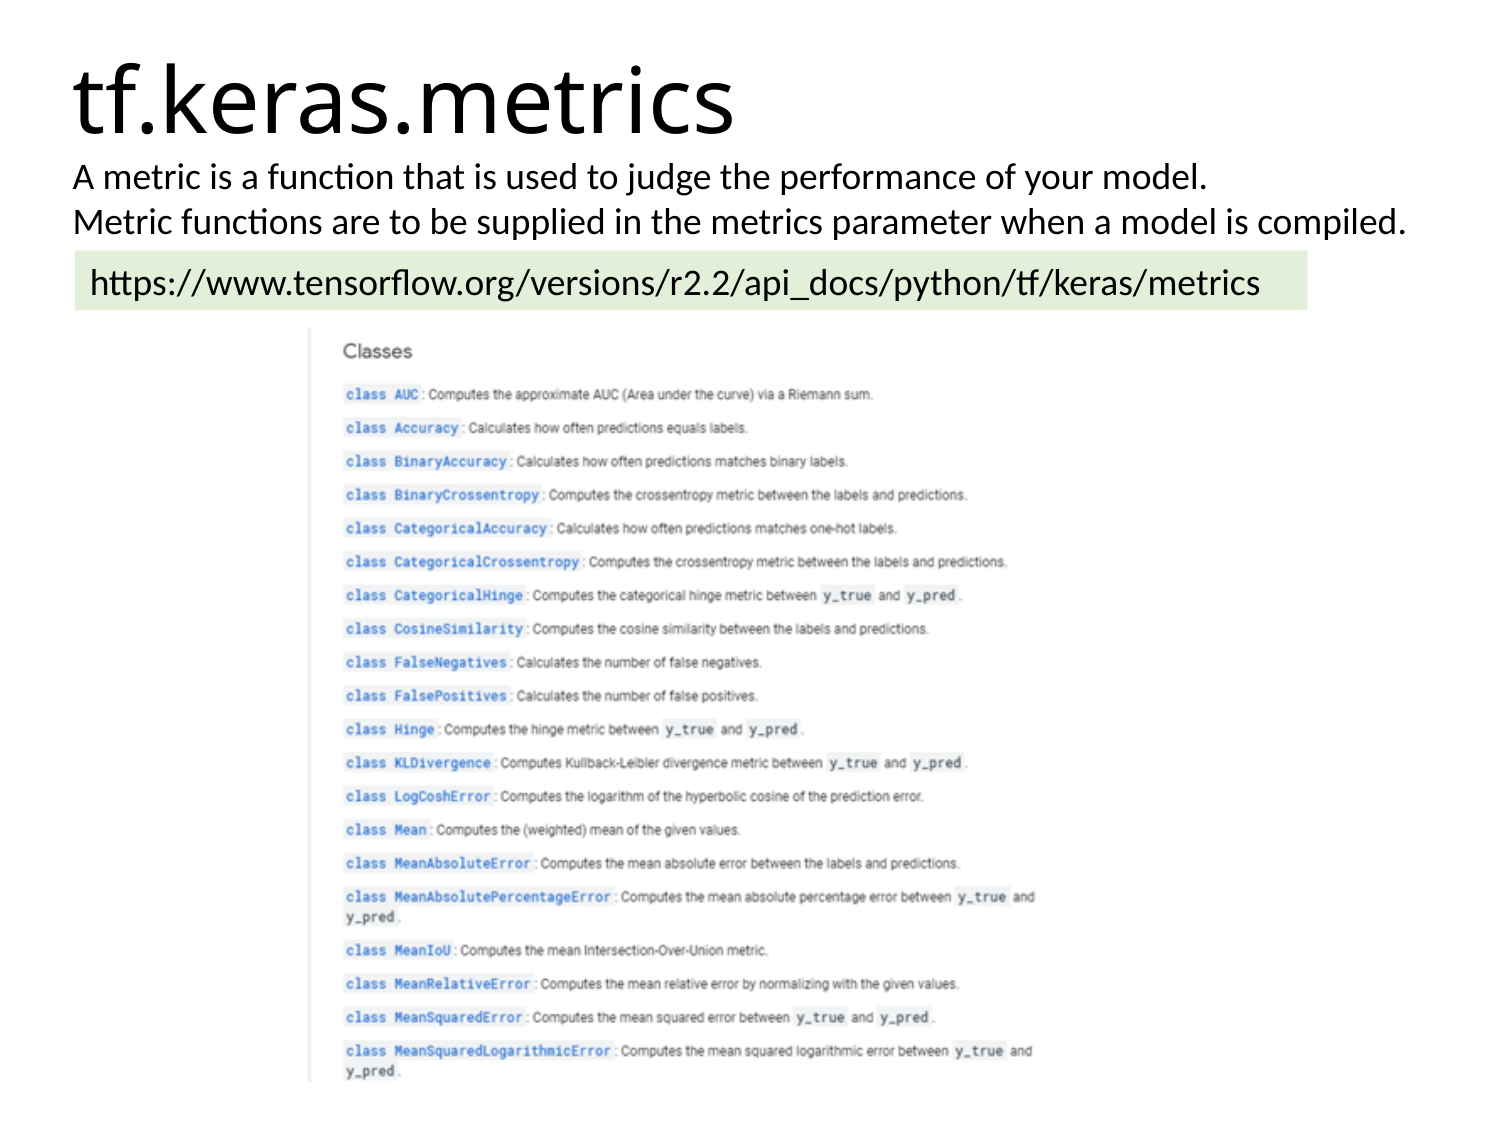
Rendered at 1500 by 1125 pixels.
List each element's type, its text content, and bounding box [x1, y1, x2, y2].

text_box A metric is a function that is used to judge the performance of your model. Metric functions are to be supplied in the metrics parameter when a model is compiled. [57, 144, 1450, 249]
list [305, 328, 1064, 1082]
text_box https://www.tensorflow.org/versions/r2.2/api_docs/python/tf/keras/metrics [74, 250, 1308, 311]
title tf.keras.metrics [57, 34, 828, 144]
